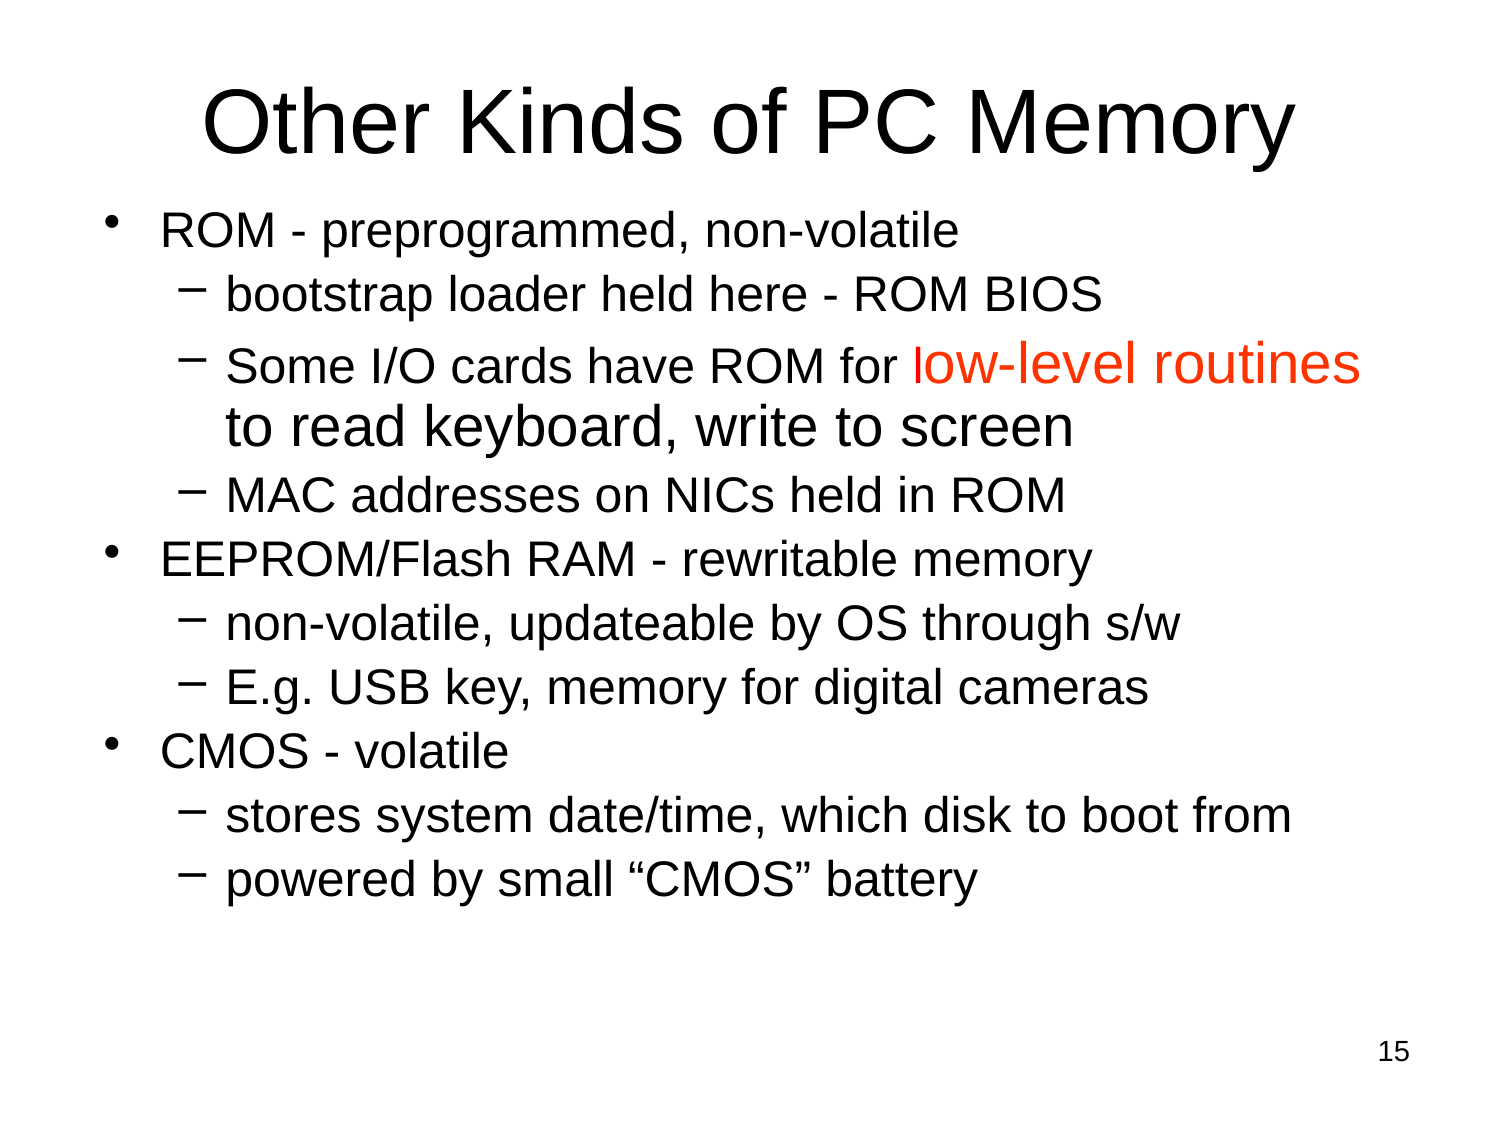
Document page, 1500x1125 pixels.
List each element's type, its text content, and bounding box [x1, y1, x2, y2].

title Other Kinds of PC Memory [75, 45, 1425, 189]
text_box 15 [1074, 1024, 1425, 1103]
list ROM - preprogrammed, non-volatile bootstrap loader held here - ROM BIOS Some I/O cards have ROM for low-level routines to read keyboard, write to screen MAC addresses on NICs held in ROM EEPROM/Flash RAM - rewritable memory non-volatile, updateable by OS through s/w E.g. USB key, memory for digital cameras CMOS - volatile stores system date/time, which disk to boot from powered by small “CMOS” battery [88, 196, 1414, 999]
